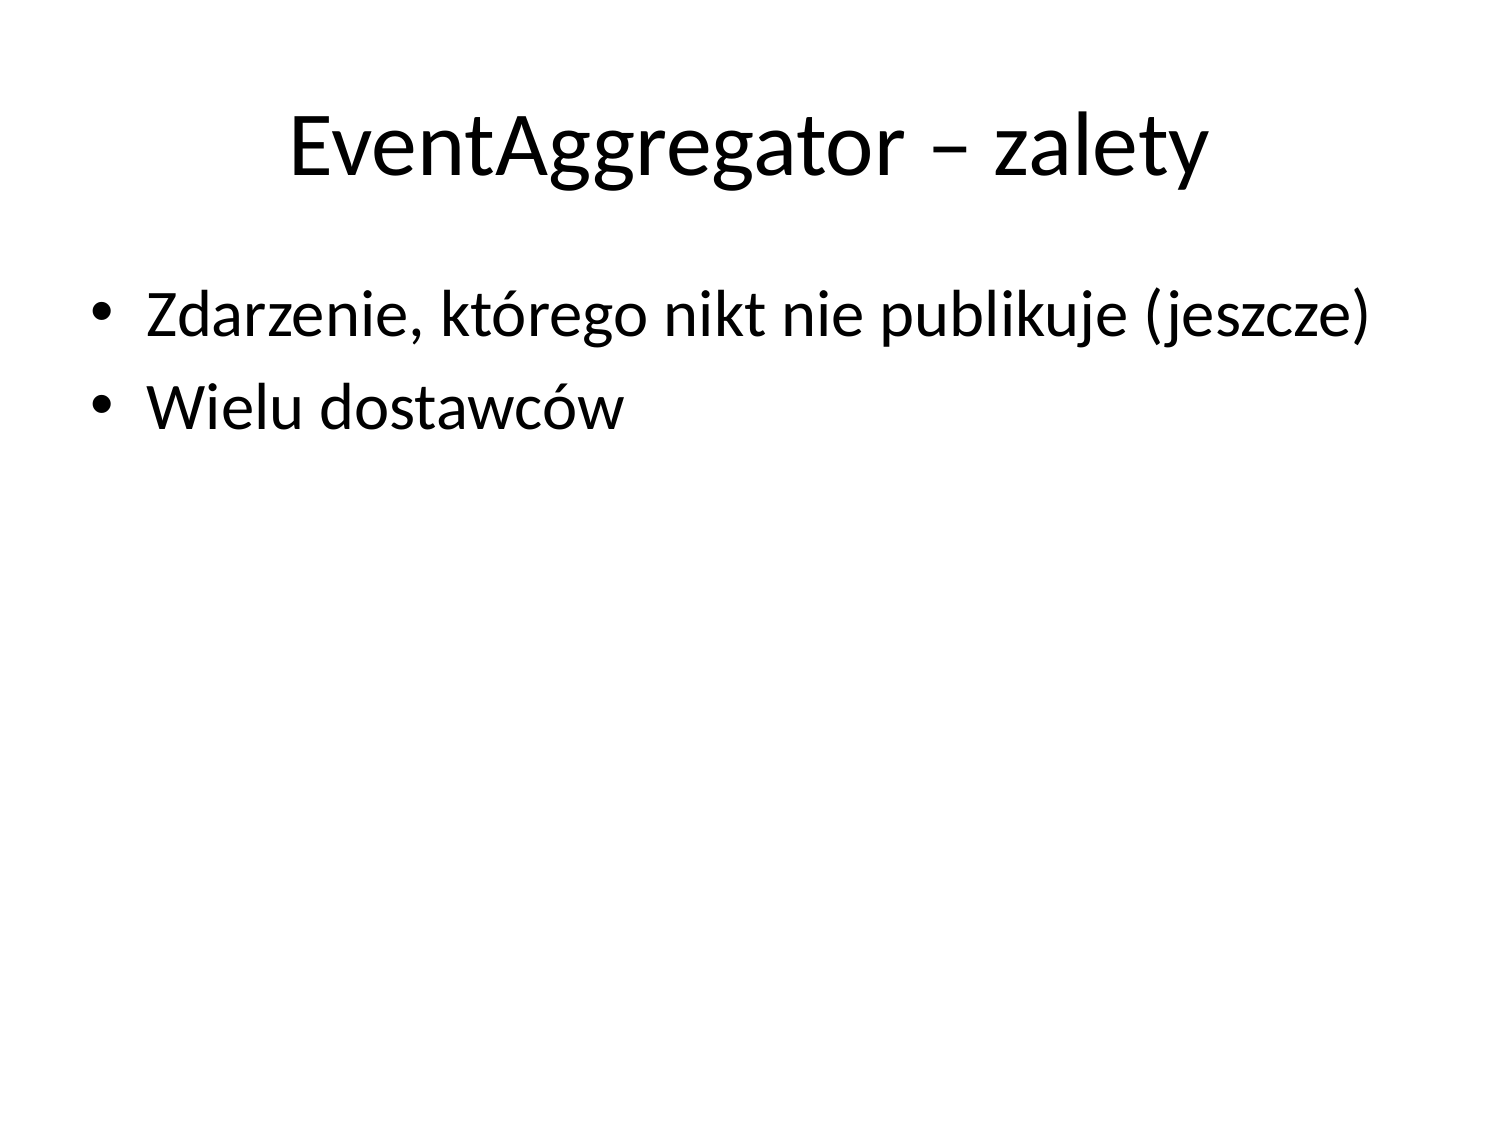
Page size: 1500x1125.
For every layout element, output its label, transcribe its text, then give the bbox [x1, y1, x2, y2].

title EventAggregator – zalety [75, 45, 1425, 233]
list Zdarzenie, którego nikt nie publikuje (jeszcze) Wielu dostawców [75, 262, 1425, 1005]
